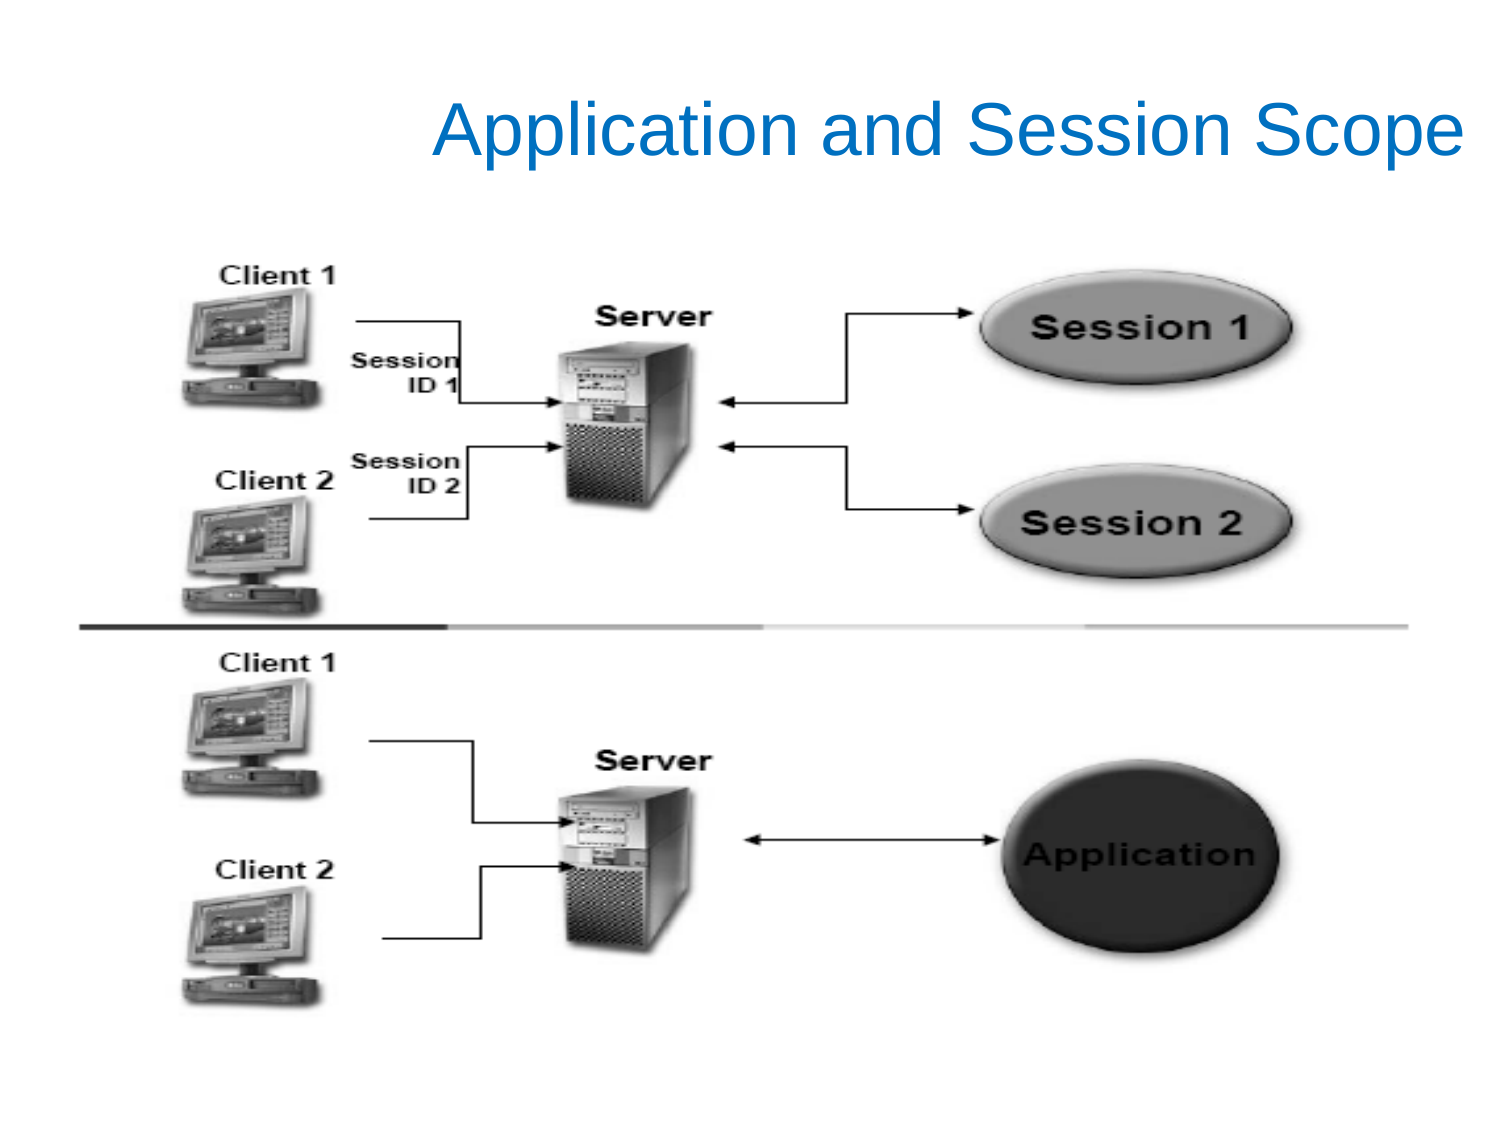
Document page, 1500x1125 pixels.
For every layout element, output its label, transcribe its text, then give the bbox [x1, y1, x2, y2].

text_box Application and Session Scope [207, 62, 1483, 188]
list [74, 262, 1426, 1036]
